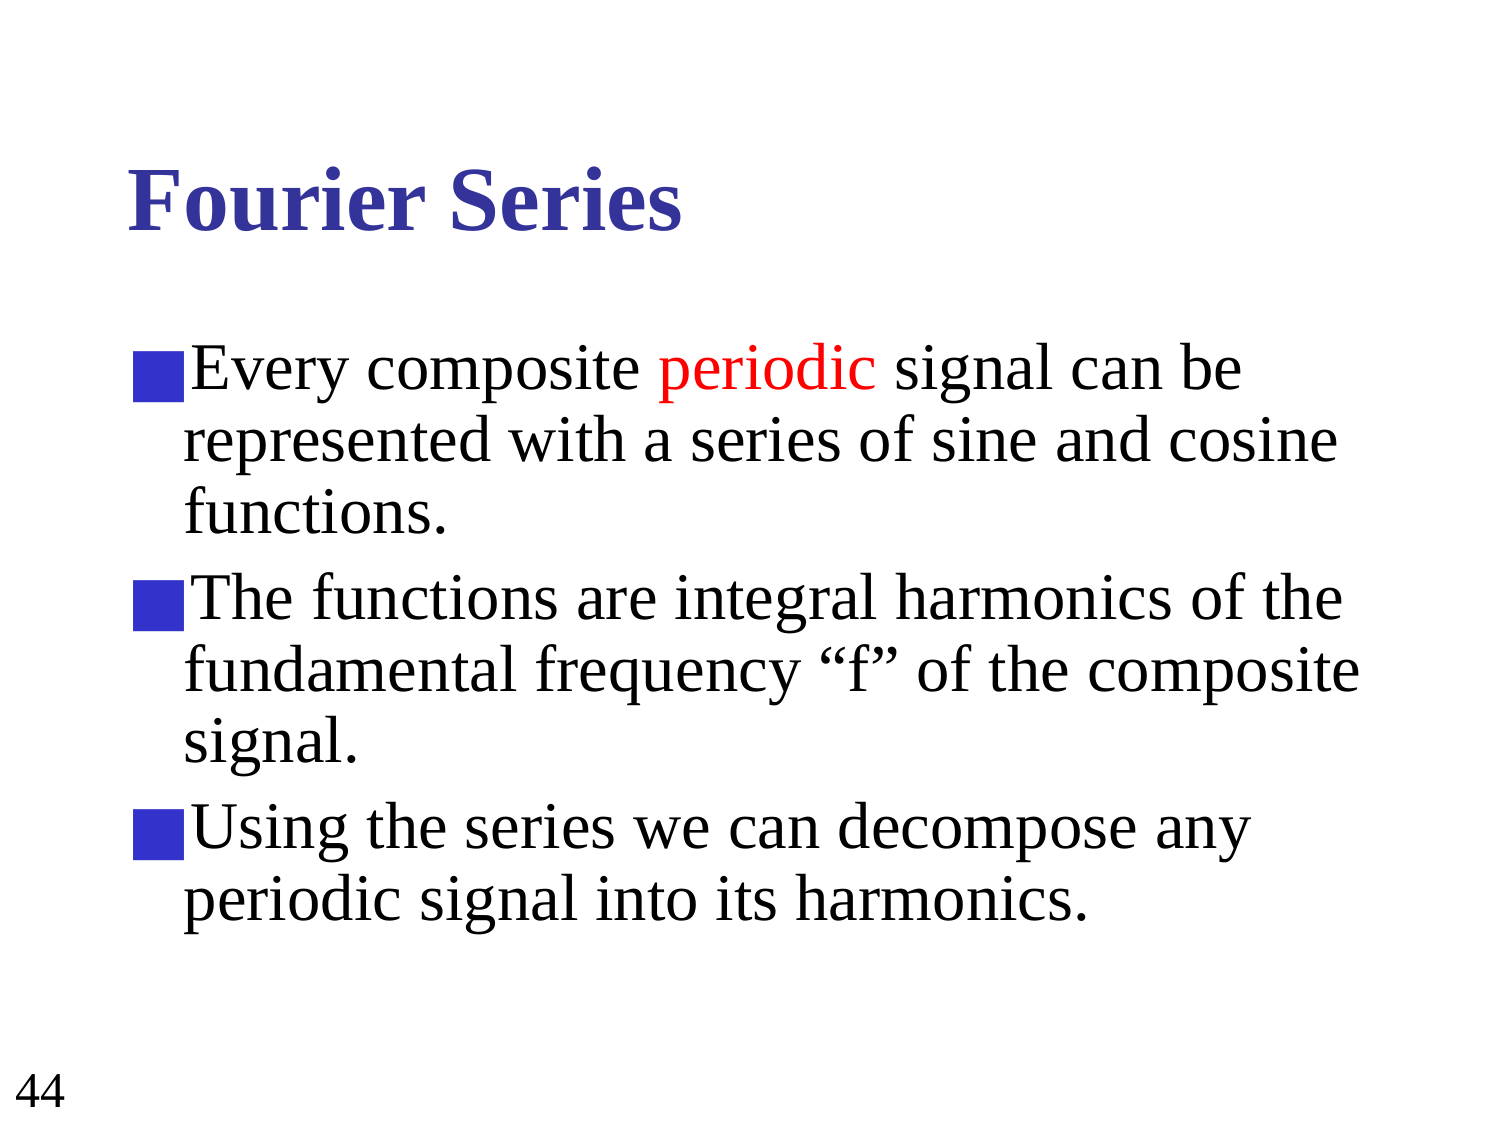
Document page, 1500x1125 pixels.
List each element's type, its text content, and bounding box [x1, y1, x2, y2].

list Every composite periodic signal can be represented with a series of sine and cosine functions. The functions are integral harmonics of the fundamental frequency “f” of the composite signal. Using the series we can decompose any periodic signal into its harmonics. [112, 324, 1388, 1000]
slide_number ‹#› [0, 1050, 313, 1125]
title Fourier Series [112, 99, 1388, 288]
